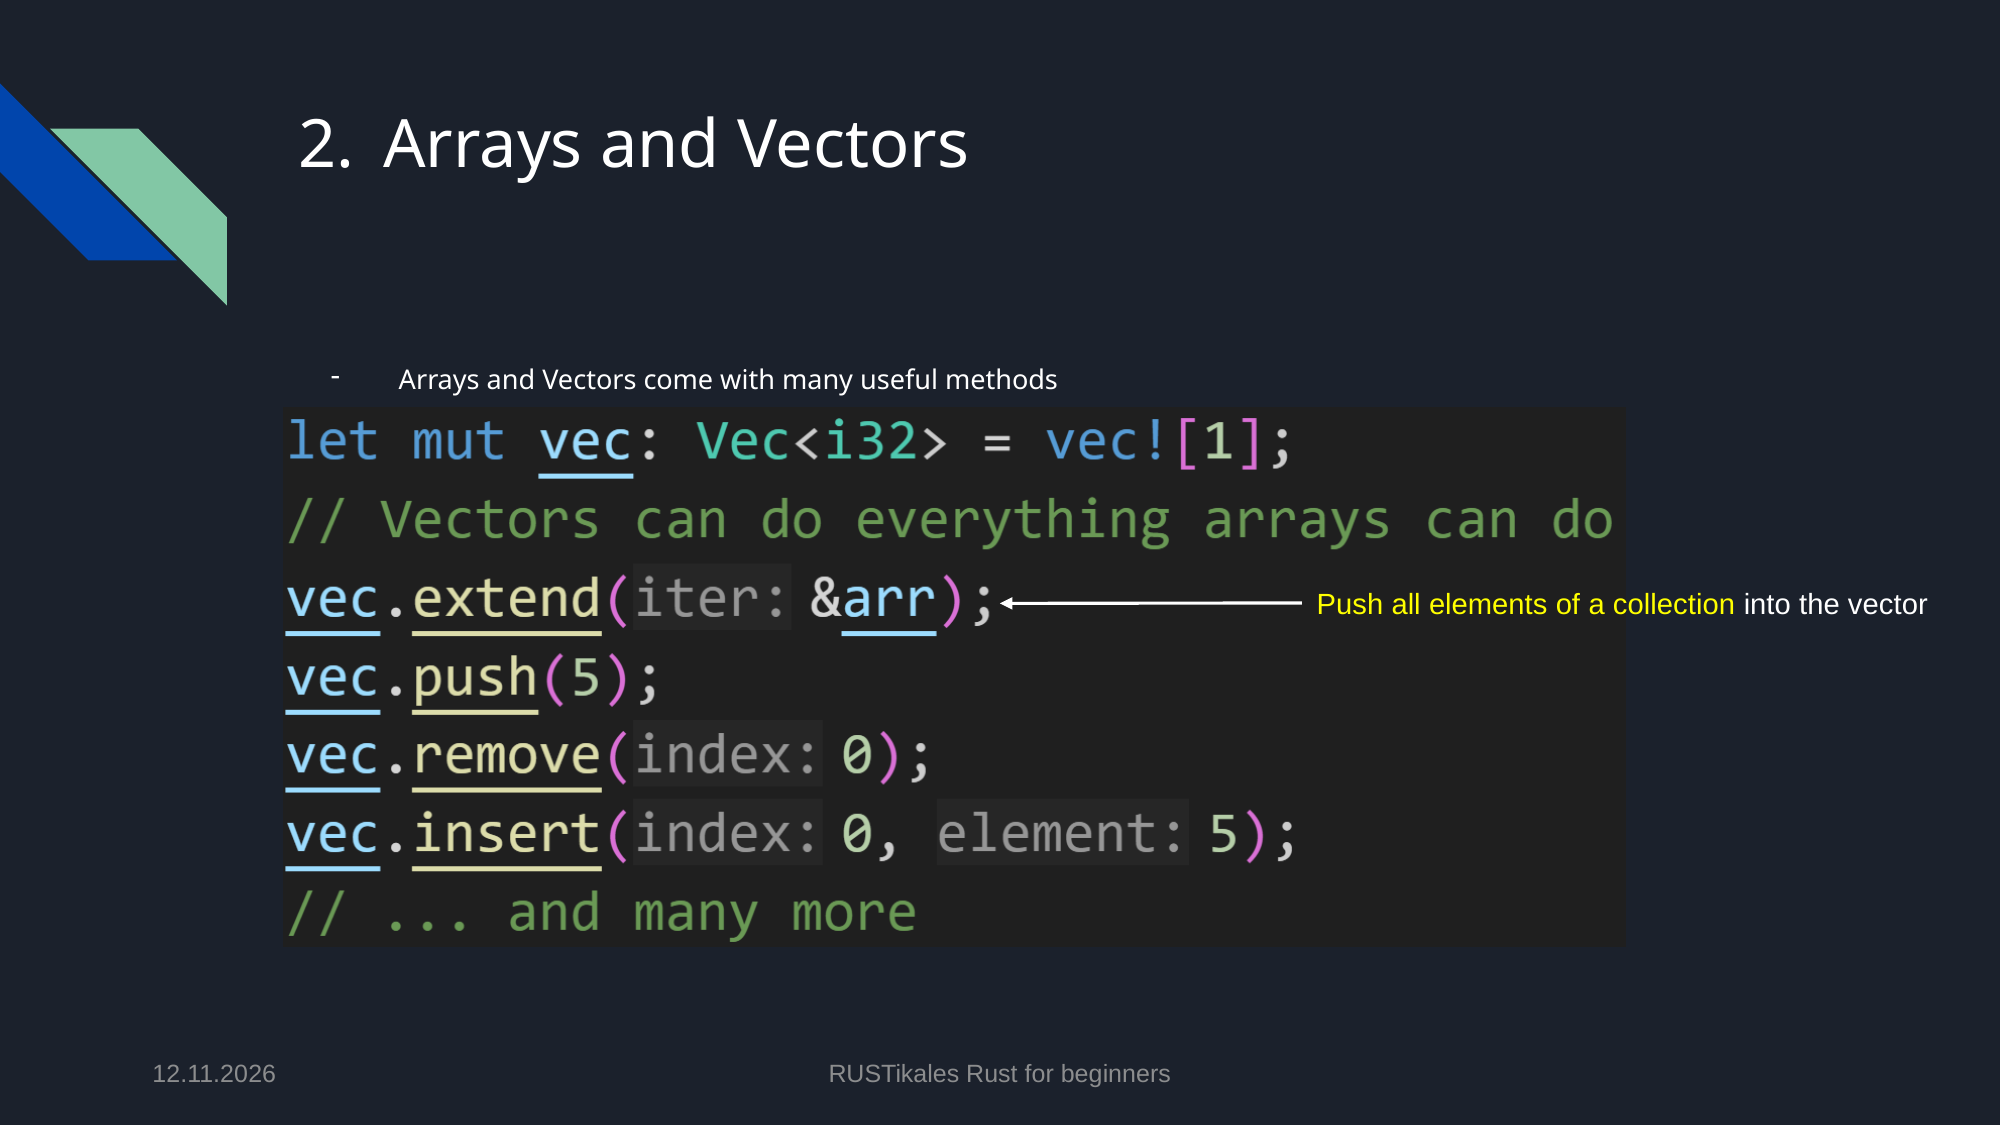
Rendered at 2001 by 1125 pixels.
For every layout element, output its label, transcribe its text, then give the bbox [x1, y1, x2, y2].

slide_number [137, 1042, 588, 1103]
list Arrays and Vectors come with many useful methods [283, 342, 1824, 578]
footer RUSTikales Rust for beginners [662, 1042, 1338, 1103]
picture [283, 407, 1626, 948]
text_box Push all elements of a collection into the vector [1630, 578, 1950, 628]
title Arrays and Vectors [283, 86, 1824, 287]
list Arrays and Vectors come with many useful methods [283, 628, 1824, 980]
